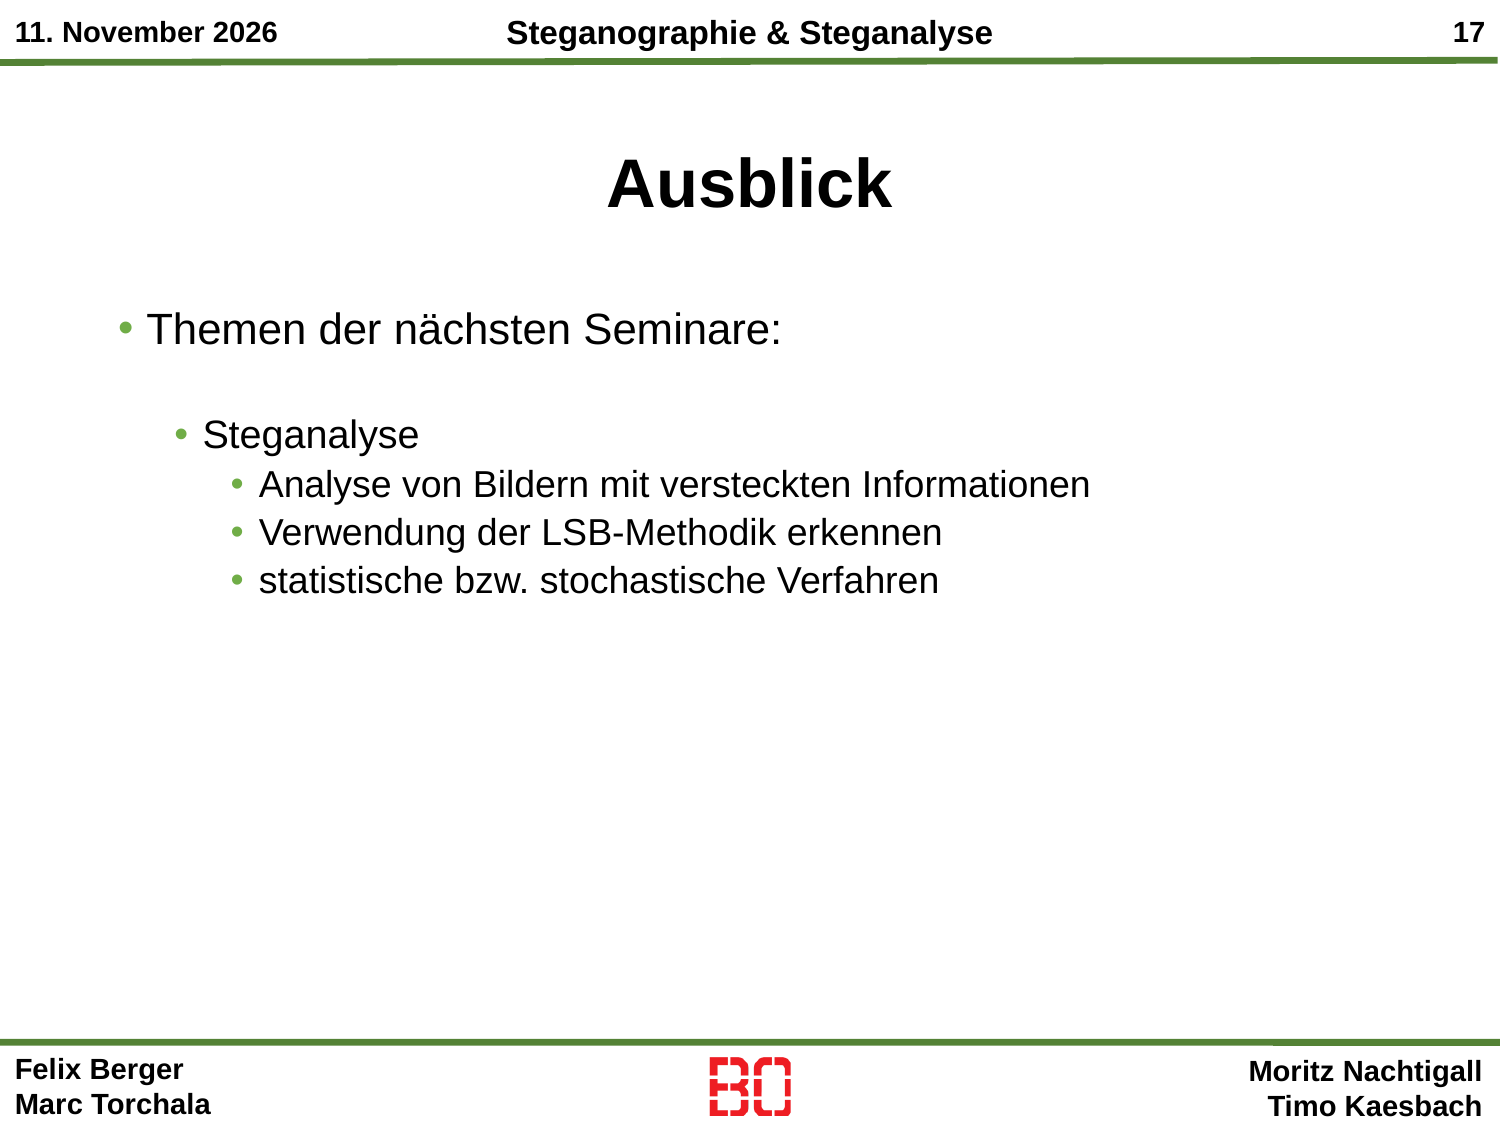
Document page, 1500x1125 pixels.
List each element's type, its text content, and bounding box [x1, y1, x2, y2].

title Ausblick [103, 76, 1397, 295]
list Themen der nächsten Seminare: Steganalyse Analyse von Bildern mit versteckten Informationen Verwendung der LSB-Methodik erkennen statistische bzw. stochastische Verfahren [103, 299, 1397, 1014]
